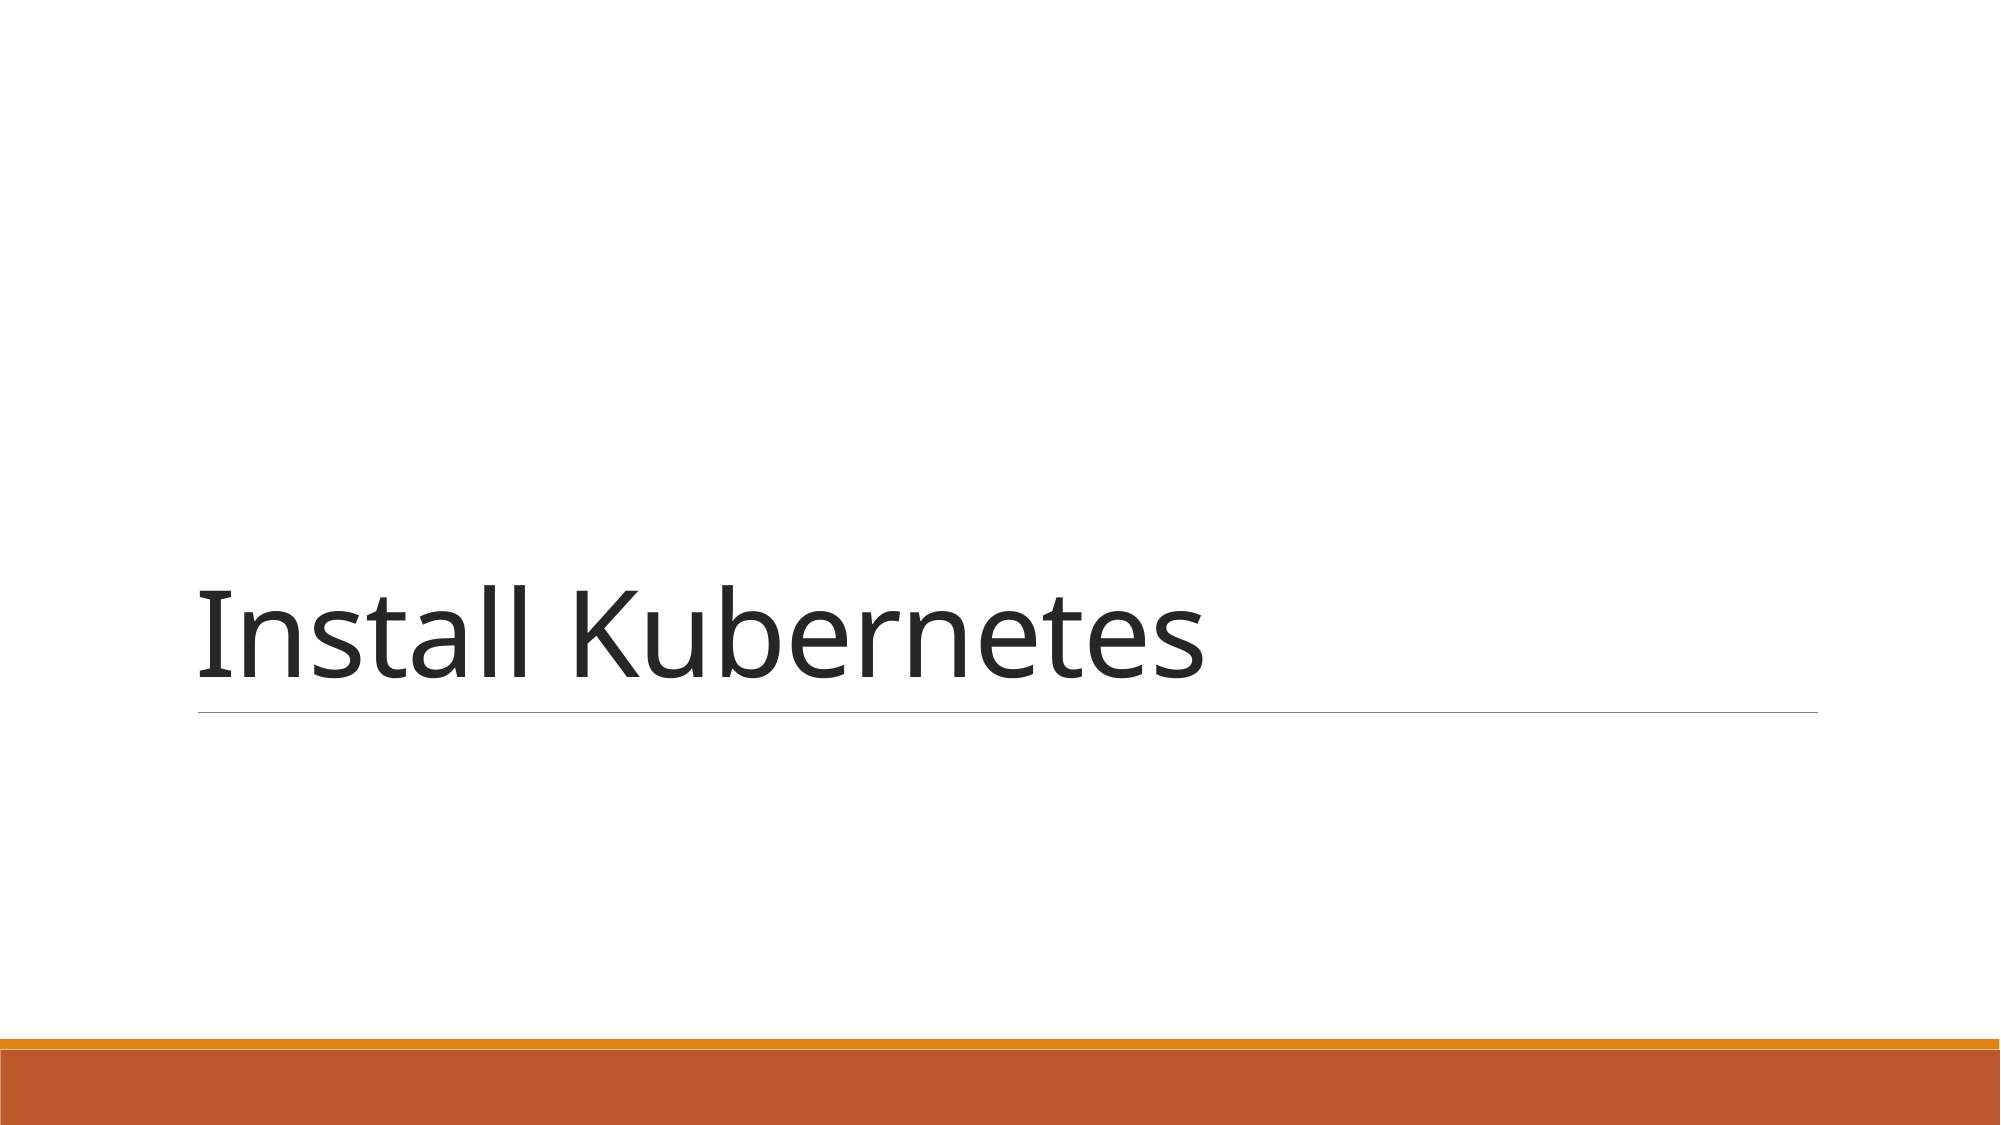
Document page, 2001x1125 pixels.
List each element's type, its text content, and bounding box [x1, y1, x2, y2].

title Install Kubernetes [180, 124, 1830, 710]
